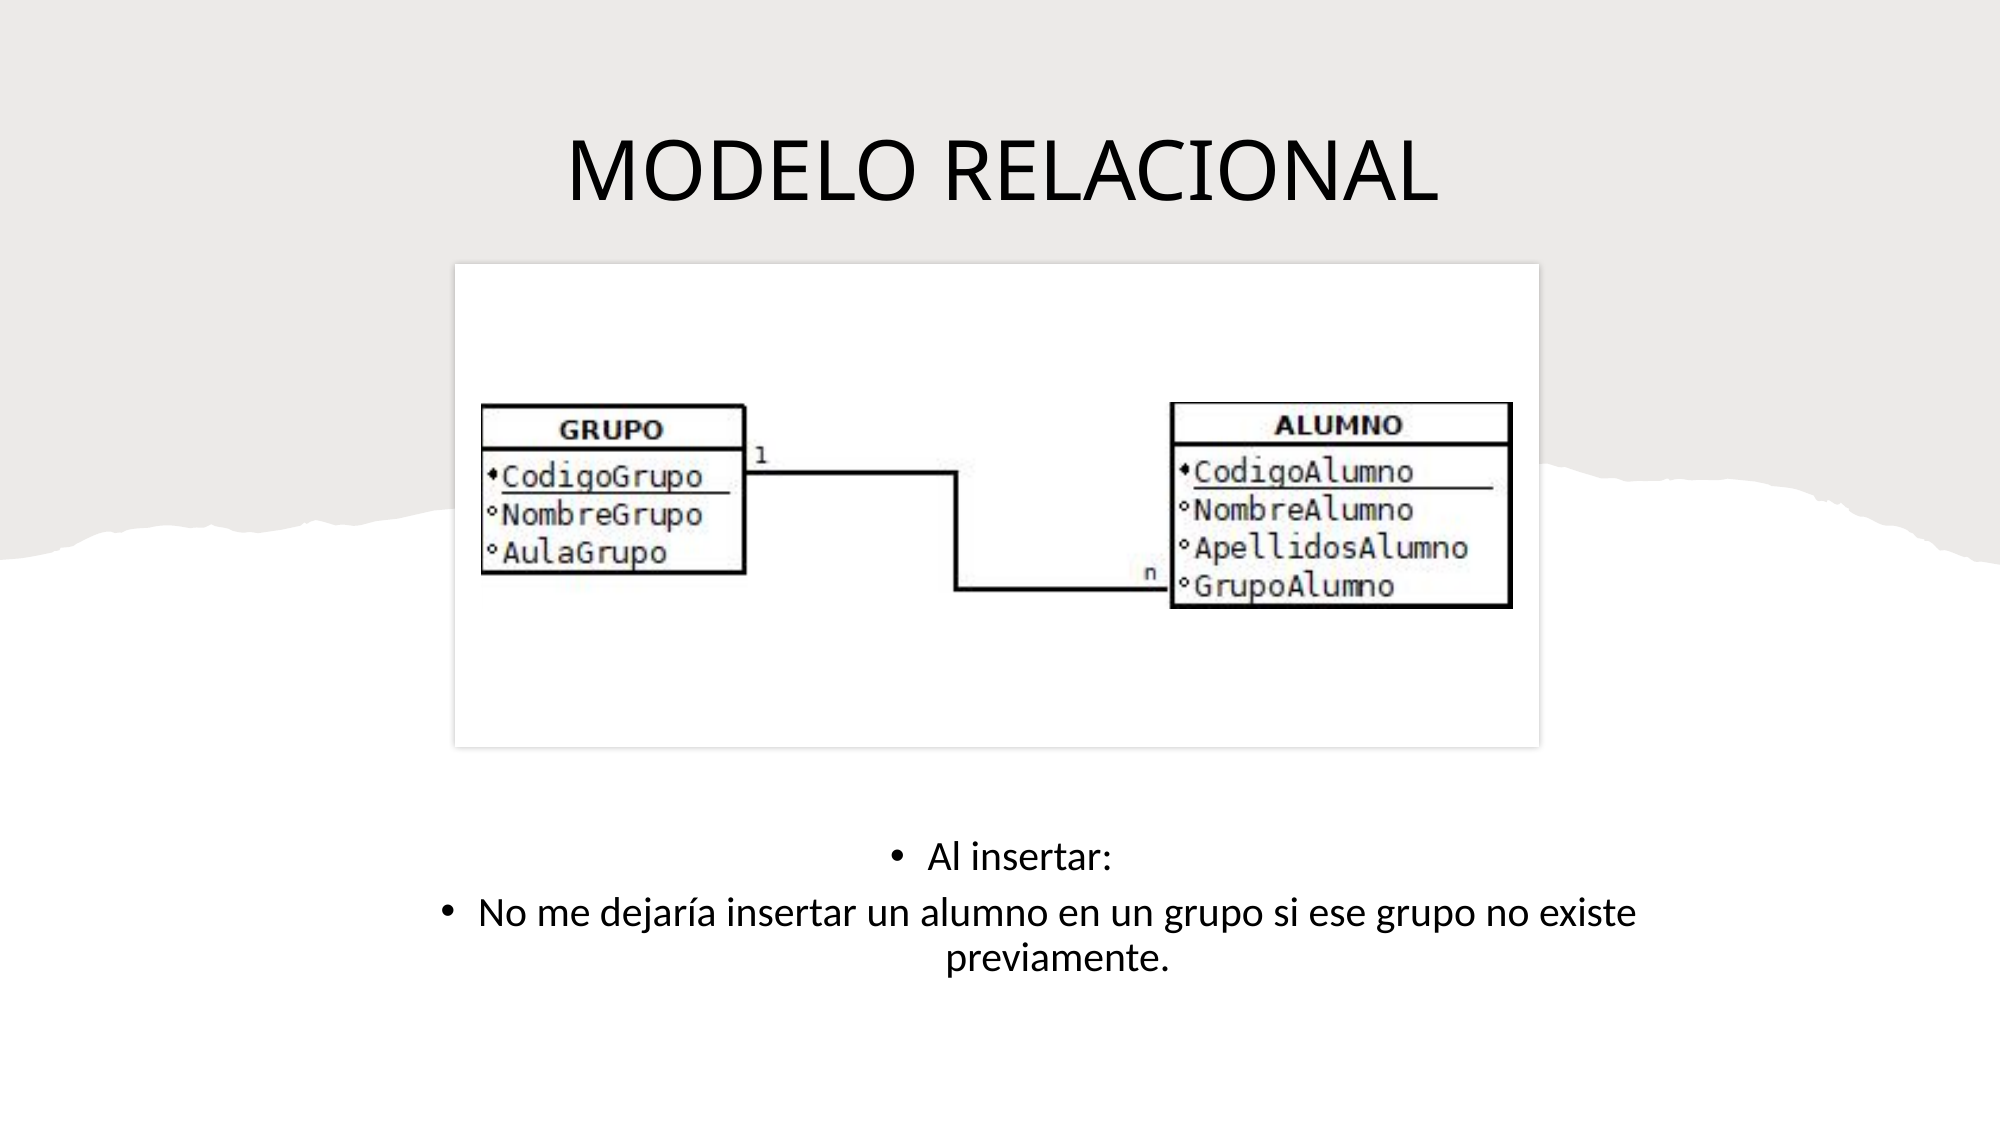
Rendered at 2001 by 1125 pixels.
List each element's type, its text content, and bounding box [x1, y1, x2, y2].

text_box [0, 0, 2000, 566]
title MODELO RELACIONAL [214, 102, 1793, 244]
picture [481, 402, 1513, 609]
text_box [454, 263, 1540, 748]
list Al insertar: No me dejaría insertar un alumno en un grupo si ese grupo no existe previamente. [298, 794, 1705, 1021]
